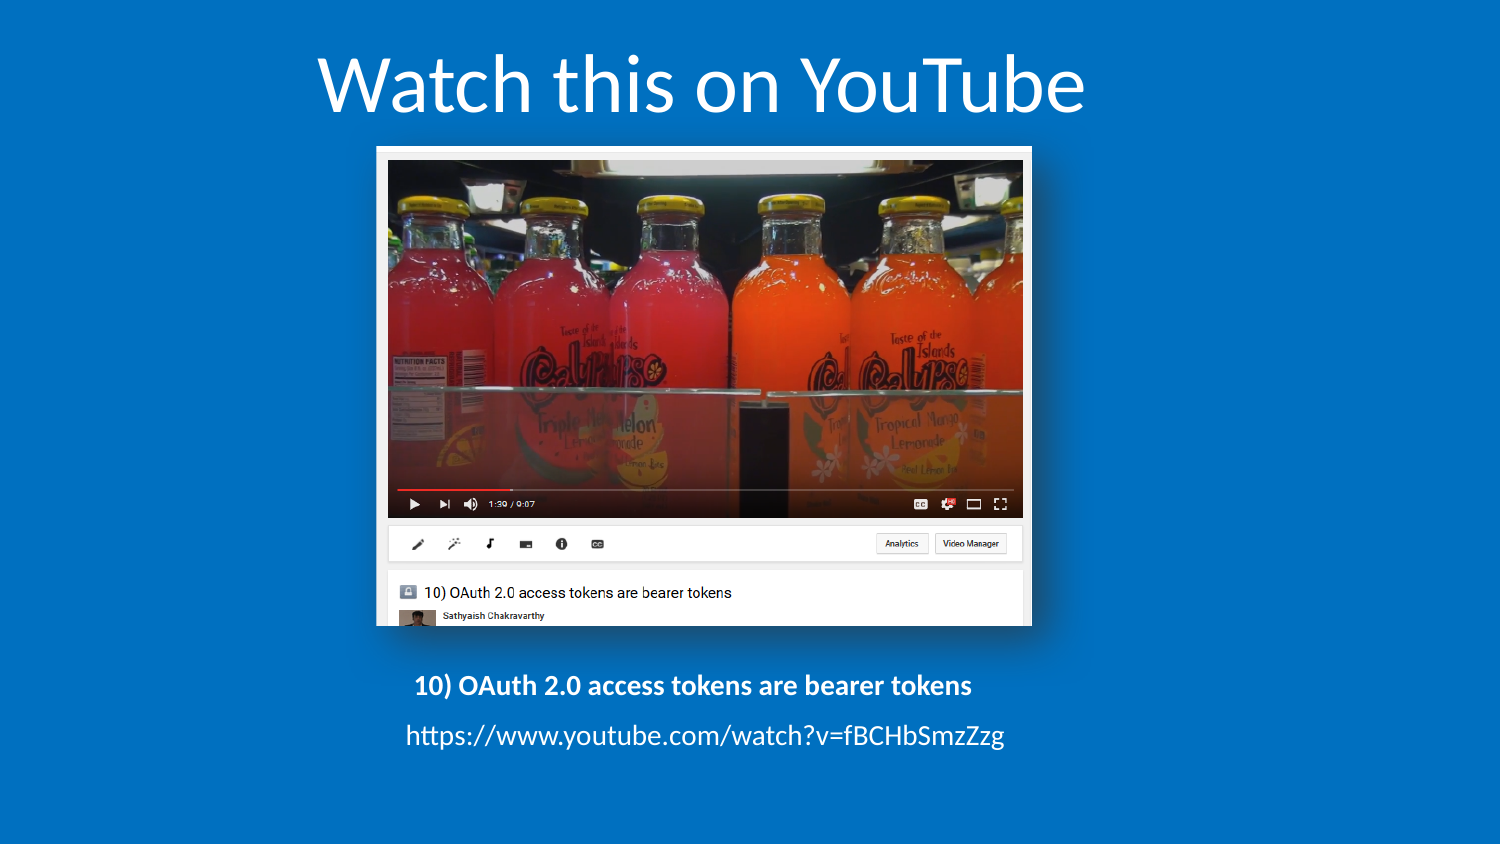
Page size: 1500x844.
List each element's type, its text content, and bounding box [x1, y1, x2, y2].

text_box 10) OAuth 2.0 access tokens are bearer tokens [398, 658, 988, 709]
text_box Watch this on YouTube [303, 21, 1103, 137]
text_box https://www.youtube.com/watch?v=fBCHbSmzZzg [390, 709, 1020, 759]
picture [376, 146, 1033, 626]
